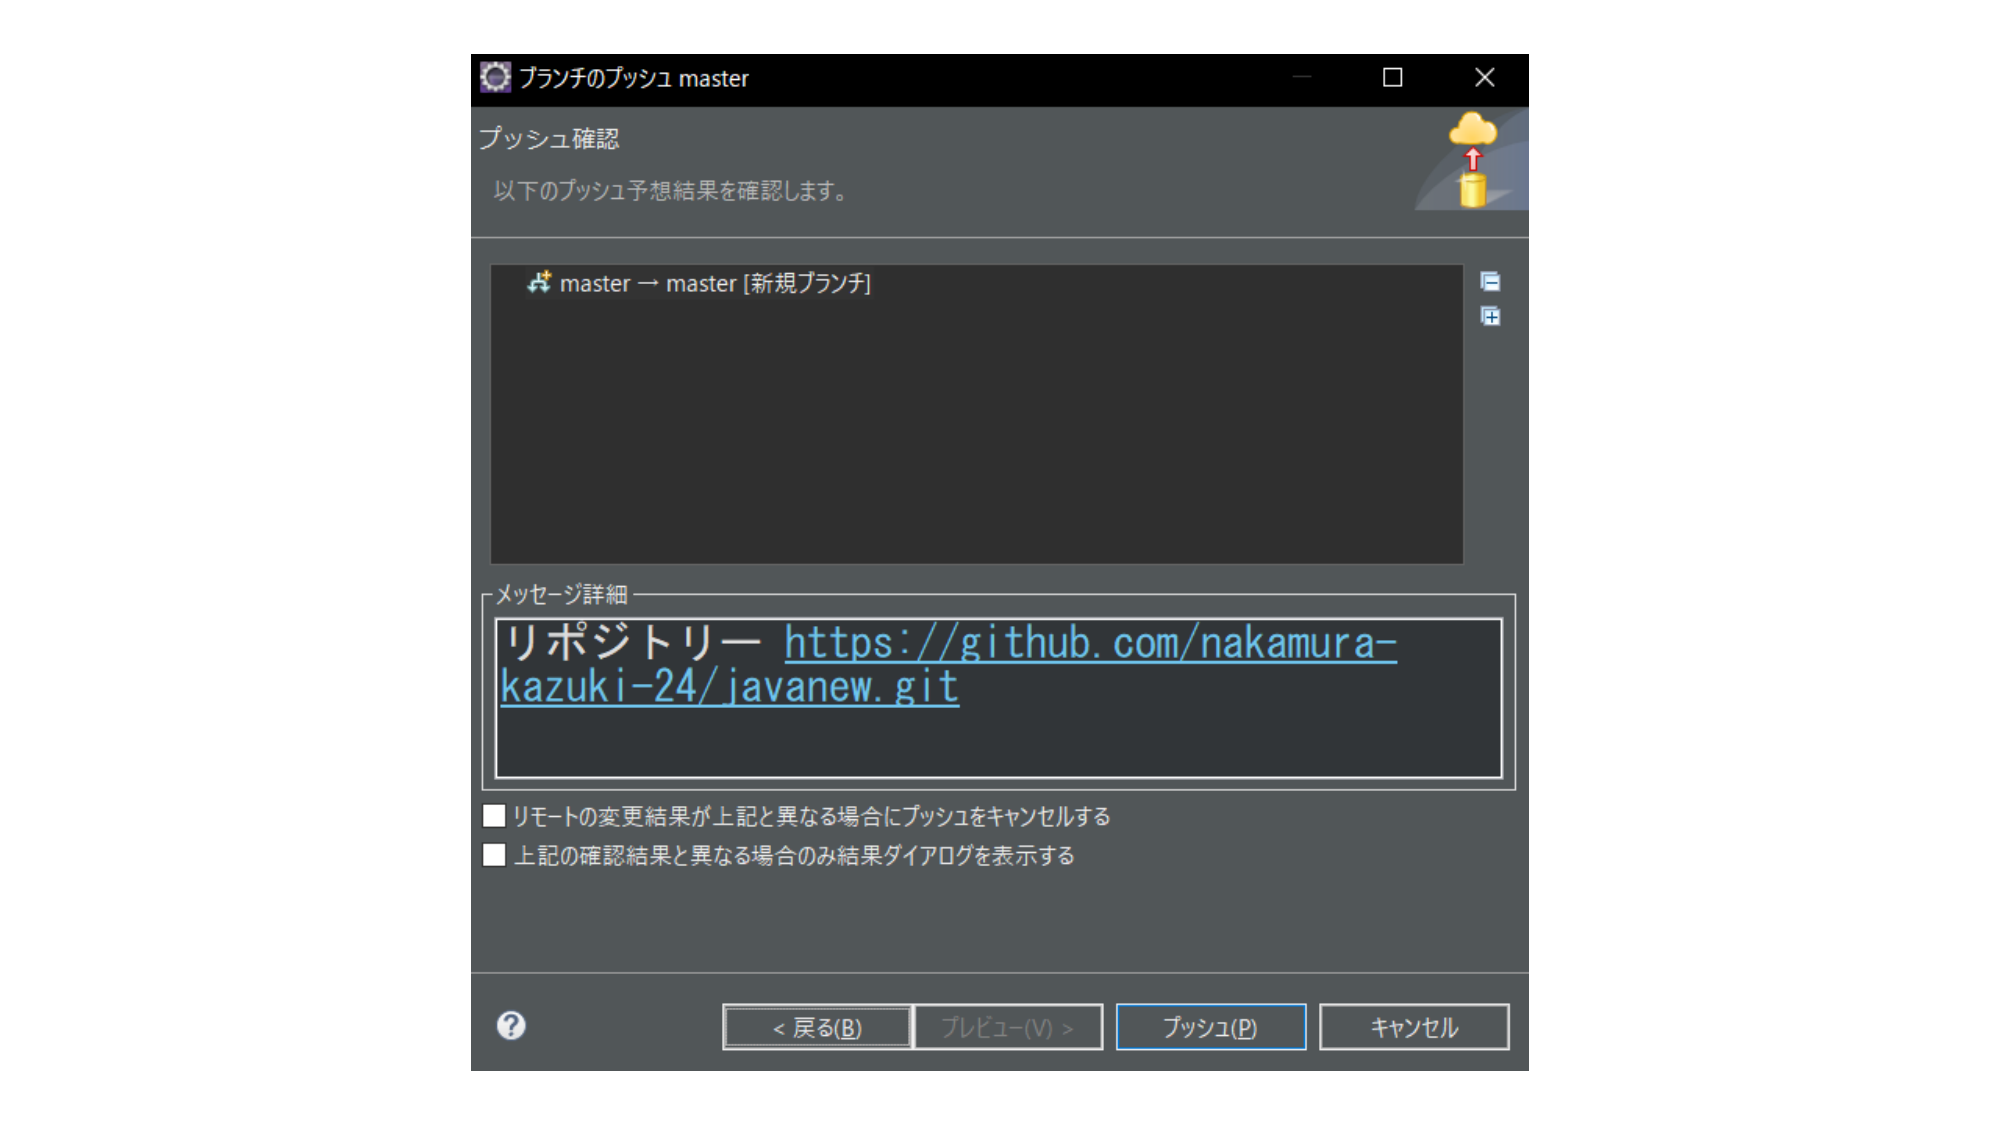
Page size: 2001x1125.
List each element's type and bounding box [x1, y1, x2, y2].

picture [470, 54, 1529, 1071]
